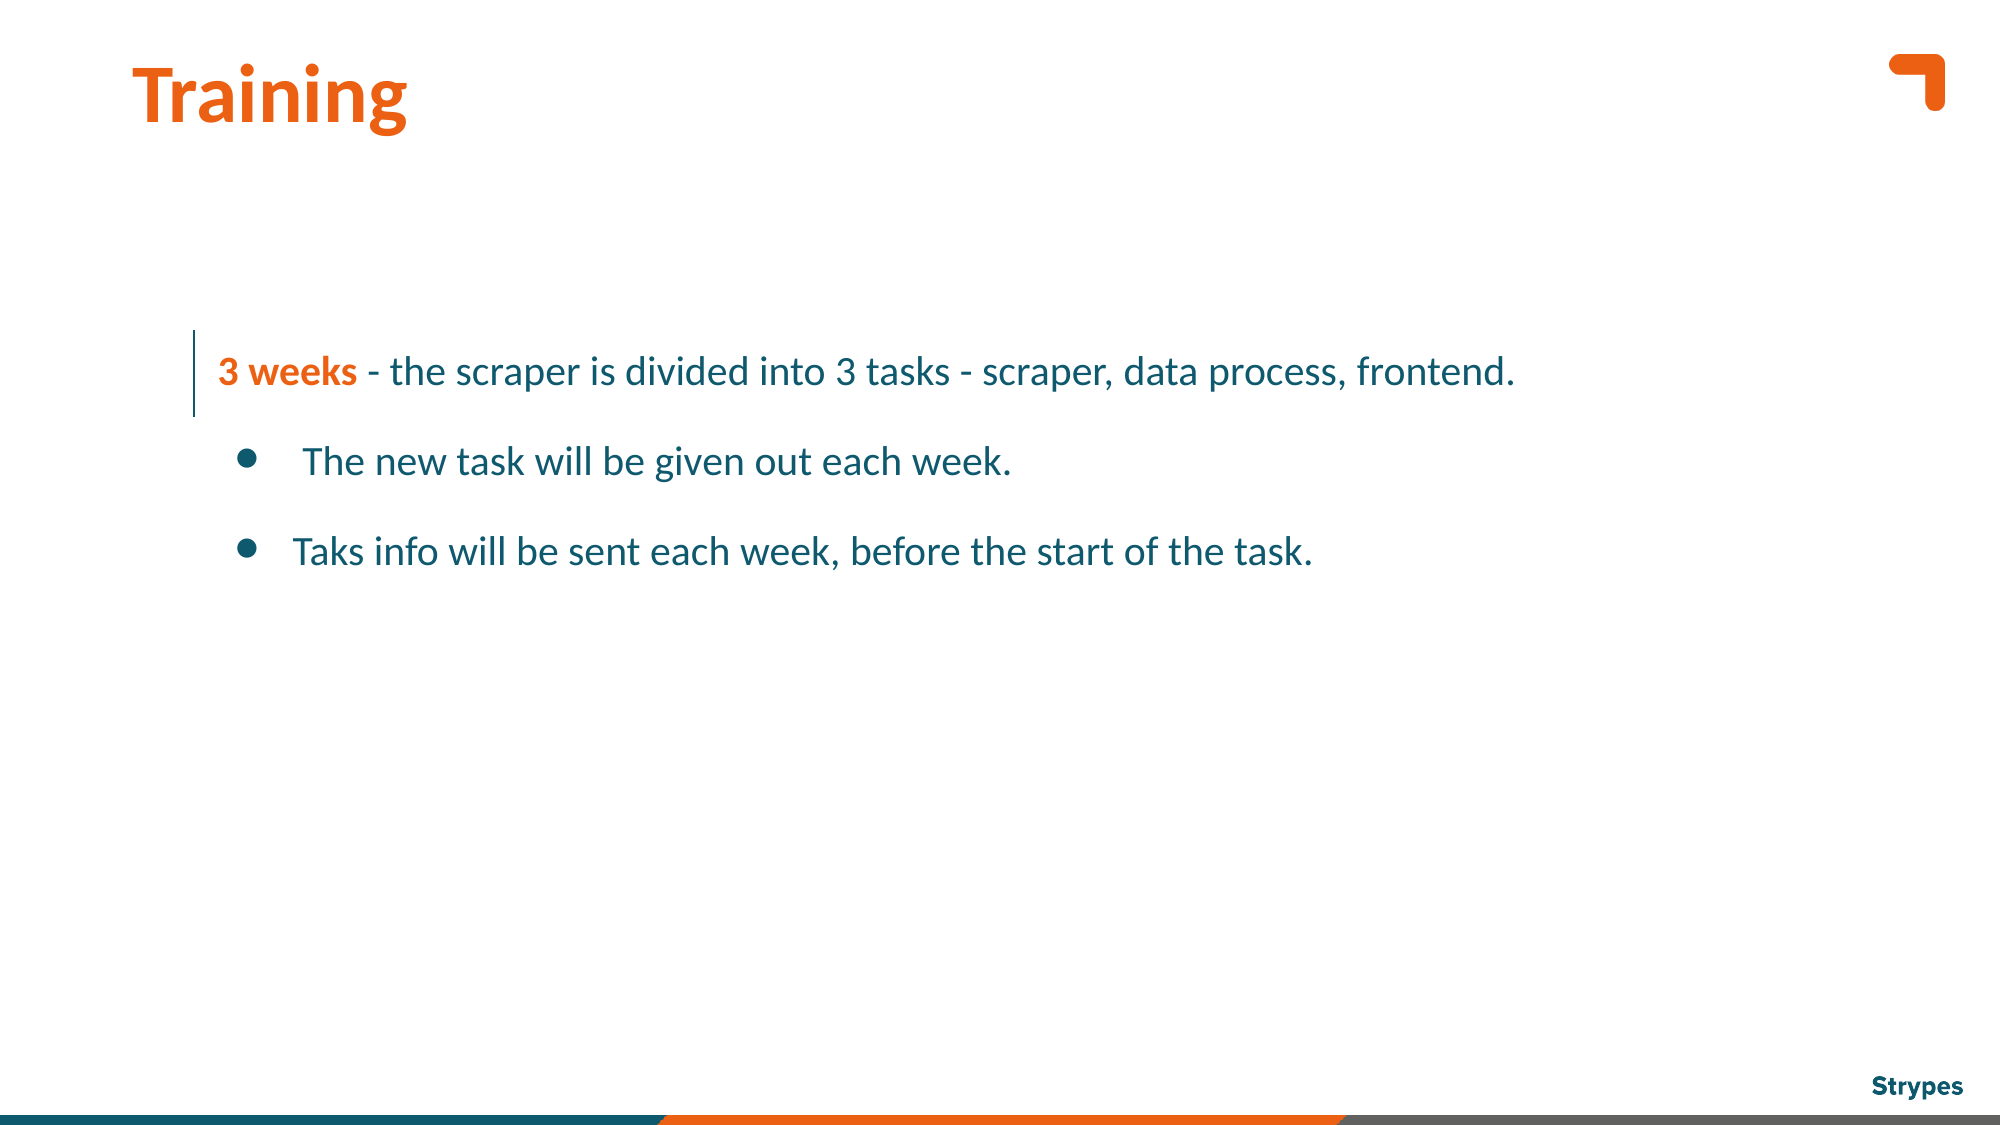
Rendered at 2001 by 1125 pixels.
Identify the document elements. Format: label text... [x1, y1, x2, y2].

text_box Training [117, 35, 868, 156]
title 3 weeks - the scraper is divided into 3 tasks - scraper, data process, frontend. The new task will be given out each week. Taks info will be sent each week, before the start of the task. [217, 349, 1892, 491]
picture [1889, 54, 1945, 111]
picture [0, 1115, 2000, 1125]
picture [1872, 1076, 1963, 1100]
